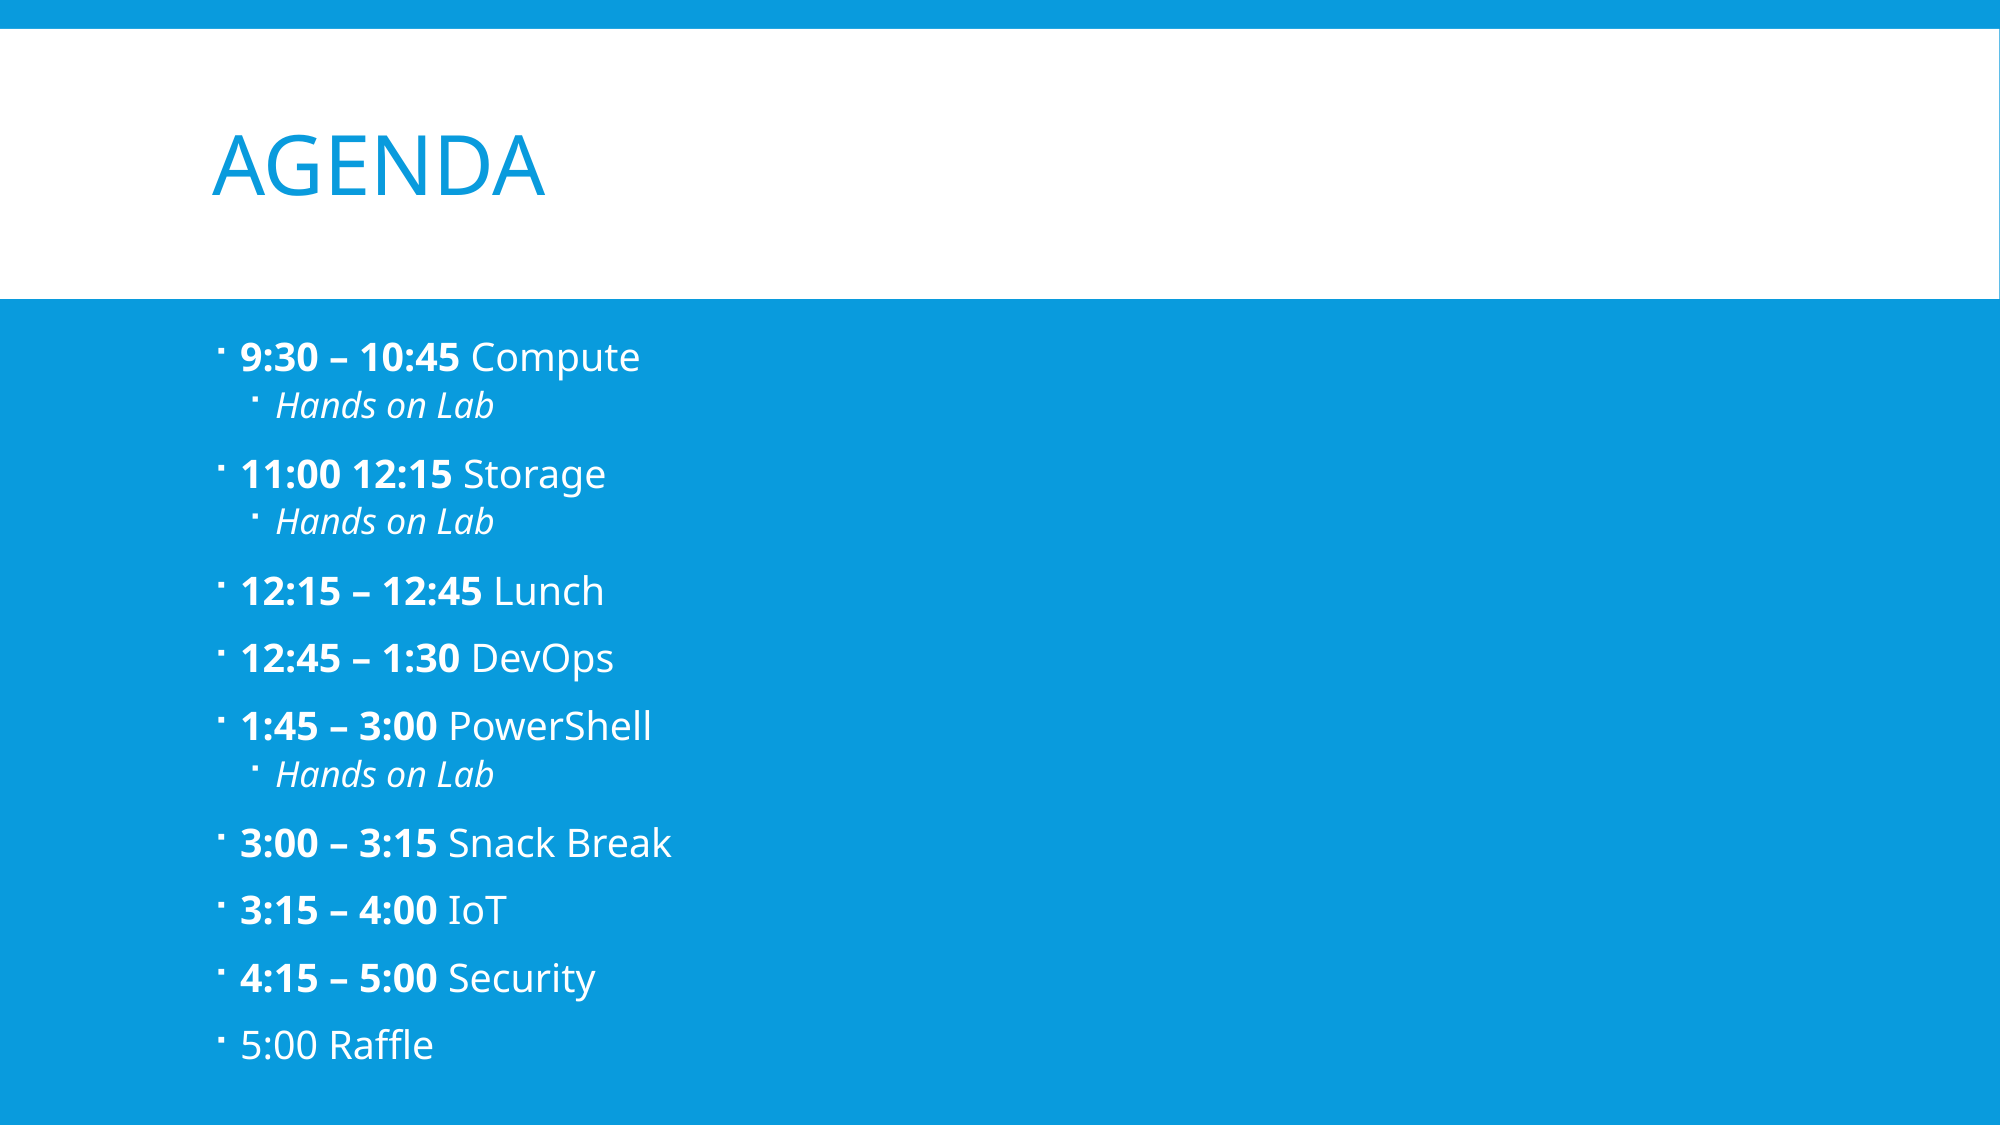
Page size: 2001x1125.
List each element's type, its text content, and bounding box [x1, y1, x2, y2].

list 9:30 – 10:45 Compute Hands on Lab 11:00 12:15 Storage Hands on Lab 12:15 – 12:45 Lunch 12:45 – 1:30 DevOps 1:45 – 3:00 PowerShell Hands on Lab 3:00 – 3:15 Snack Break 3:15 – 4:00 IoT 4:15 – 5:00 Security 5:00 Raffle [197, 329, 1803, 1078]
title agenda [197, 46, 1803, 295]
